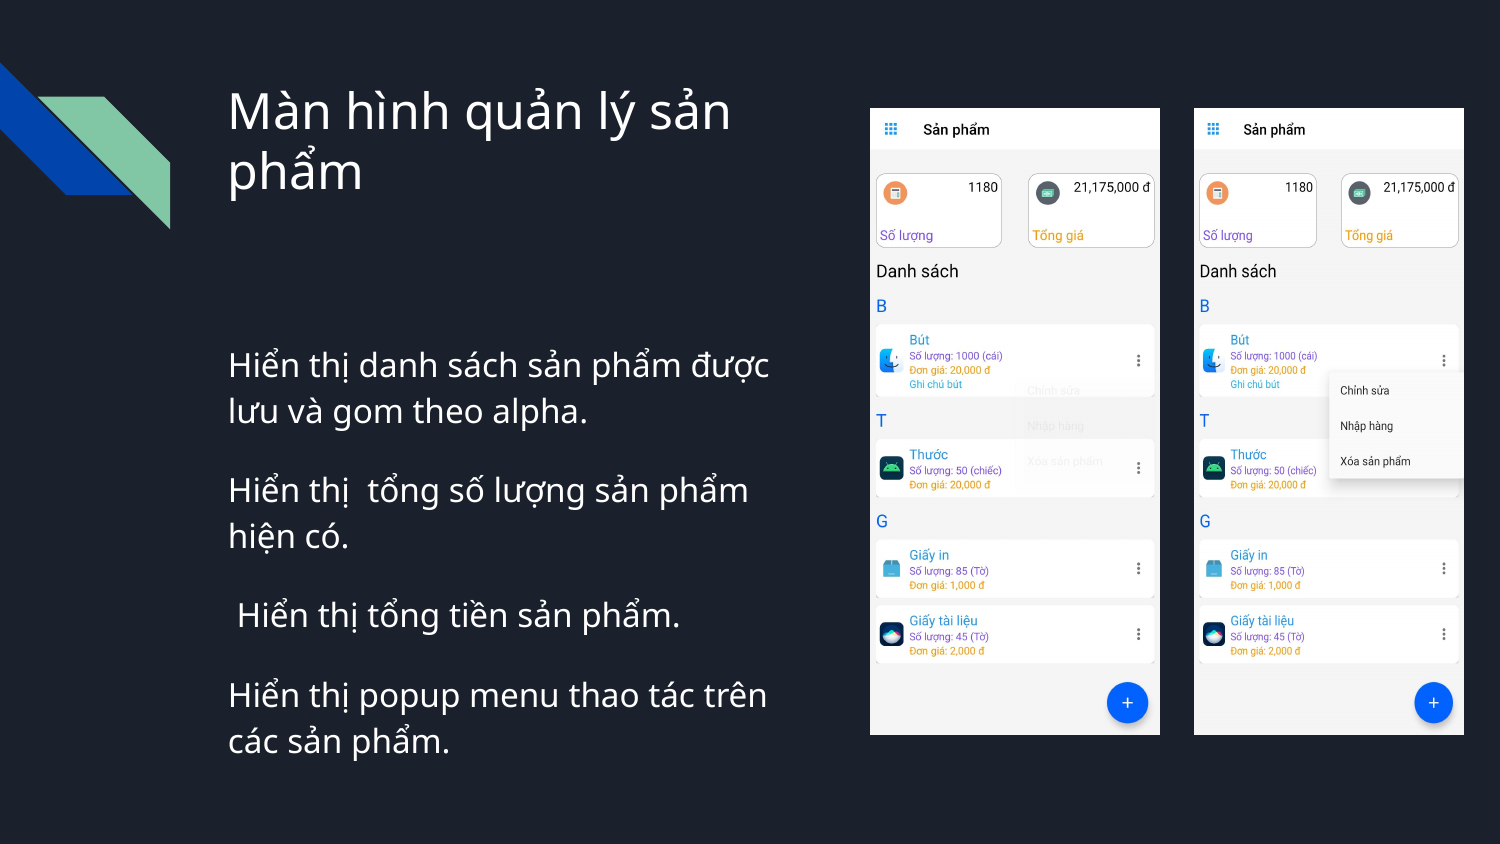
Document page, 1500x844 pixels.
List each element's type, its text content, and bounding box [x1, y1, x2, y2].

picture [870, 108, 1160, 735]
list Hiển thị danh sách sản phẩm được lưu và gom theo alpha. Hiển thị tổng số lượng sản phẩm hiện có. Hiển thị tổng tiền sản phẩm. Hiển thị popup menu thao tác trên các sản phẩm. [212, 323, 836, 720]
picture [1194, 108, 1464, 735]
title Màn hình quản lý sản phẩm [212, 64, 836, 310]
